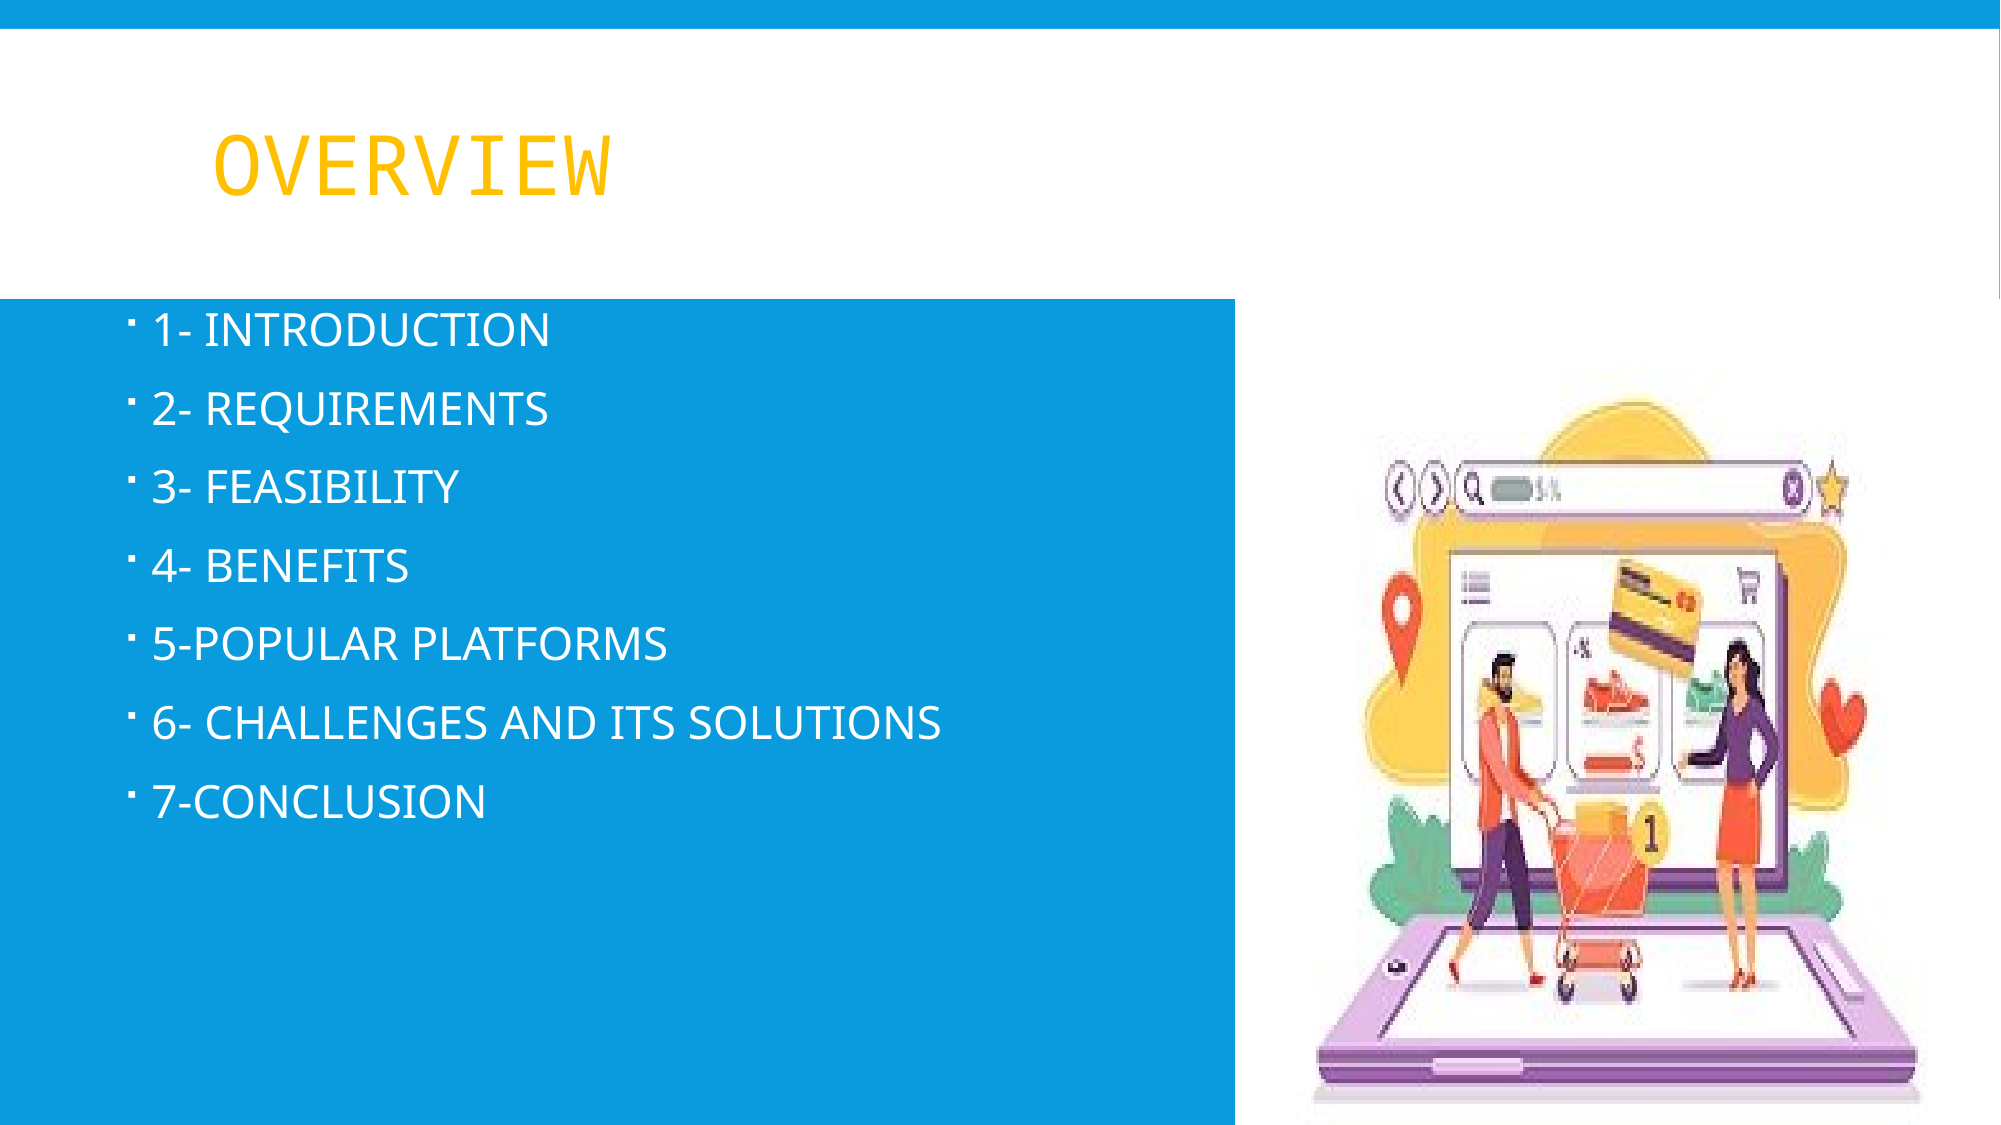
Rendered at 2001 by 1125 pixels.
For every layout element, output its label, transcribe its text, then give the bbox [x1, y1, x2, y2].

title OVERVIEW [197, 46, 1803, 295]
picture [1236, 299, 2000, 1125]
list 1- INTRODUCTION 2- REQUIREMENTS 3- FEASIBILITY 4- BENEFITS 5-POPULAR PLATFORMS 6- CHALLENGES AND ITS SOLUTIONS 7-CONCLUSION [106, 299, 1230, 1014]
